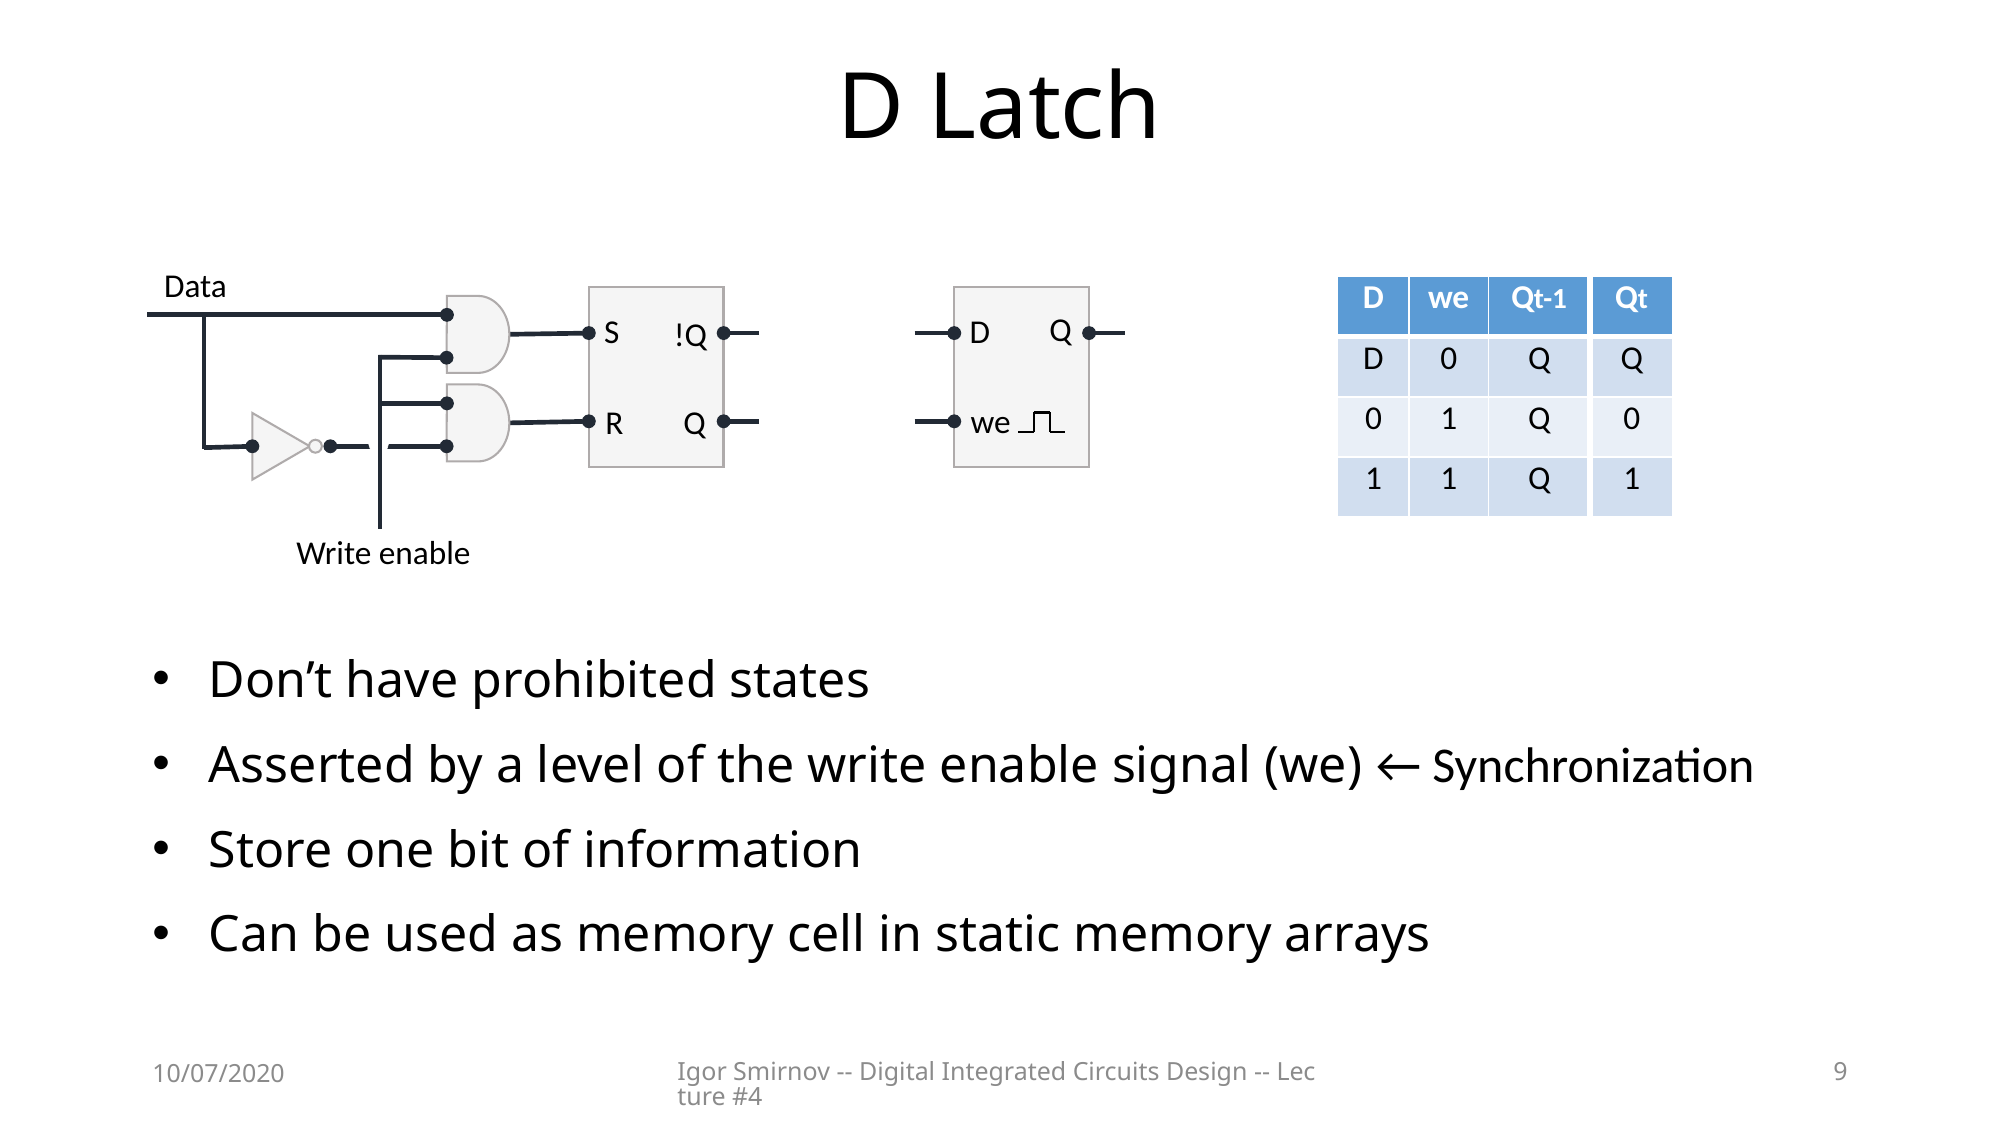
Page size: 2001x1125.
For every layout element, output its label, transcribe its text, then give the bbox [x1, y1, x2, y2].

table_cell 1 [1593, 458, 1672, 516]
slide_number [137, 1042, 588, 1103]
table_cell Q [1489, 398, 1587, 456]
table_cell 0 [1593, 398, 1672, 456]
table_cell Q [1593, 339, 1672, 396]
table_cell Q [1489, 339, 1587, 396]
table_cell 1 [1338, 458, 1408, 516]
table_header Qt [1593, 277, 1672, 334]
table_cell 0 [1410, 339, 1488, 396]
slide_number 9 [1412, 1042, 1863, 1103]
table_cell 1 [1410, 398, 1488, 456]
title D Latch [137, 0, 1863, 218]
footer Igor Smirnov -- Digital Integrated Circuits Design -- Lecture #4 [662, 1042, 1338, 1103]
table_cell 0 [1338, 398, 1408, 456]
list Don’t have prohibited states Asserted by a level of the write enable signal (we) ← Synchronization Store one bit of information Can be used as memory cell in static memory arrays [137, 639, 1863, 948]
table_header we [1410, 277, 1488, 334]
table_cell 1 [1410, 458, 1488, 516]
table_header Qt-1 [1489, 277, 1587, 334]
table_cell Q [1489, 458, 1587, 516]
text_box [147, 256, 760, 580]
table_header D [1338, 277, 1408, 334]
table_cell D [1338, 339, 1408, 396]
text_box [914, 287, 1125, 467]
